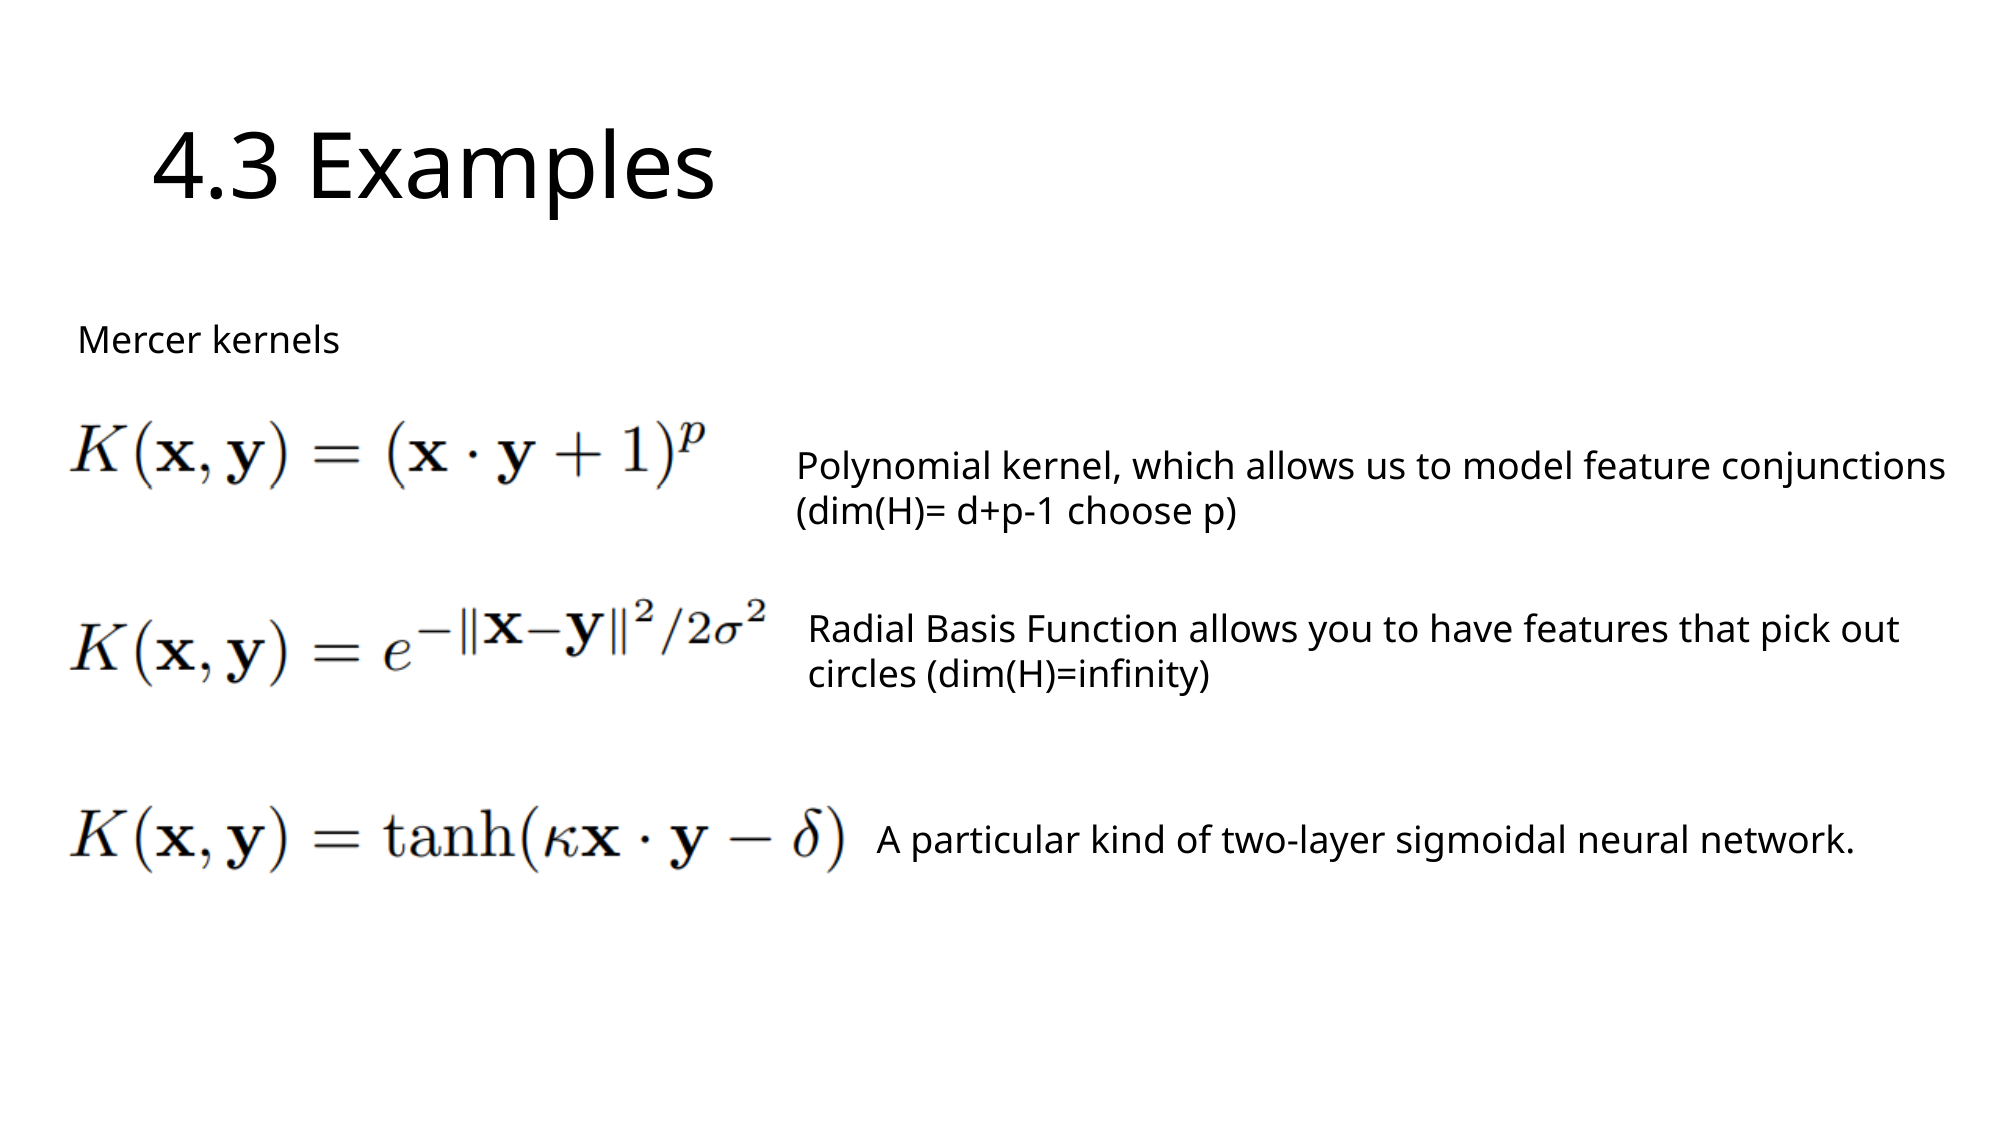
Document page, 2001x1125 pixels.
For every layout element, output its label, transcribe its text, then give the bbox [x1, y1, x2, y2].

text_box Radial Basis Function allows you to have features that pick out circles (dim(H)=infinity) [874, 597, 1923, 702]
text_box A particular kind of two-layer sigmoidal neural network. [874, 808, 1872, 869]
title 4.3 Examples [137, 59, 1863, 278]
picture [24, 368, 874, 912]
text_box Mercer kernels [62, 308, 356, 368]
text_box Polynomial kernel, which allows us to model feature conjunctions (dim(H)= d+p-1 choose p) [874, 434, 1963, 540]
